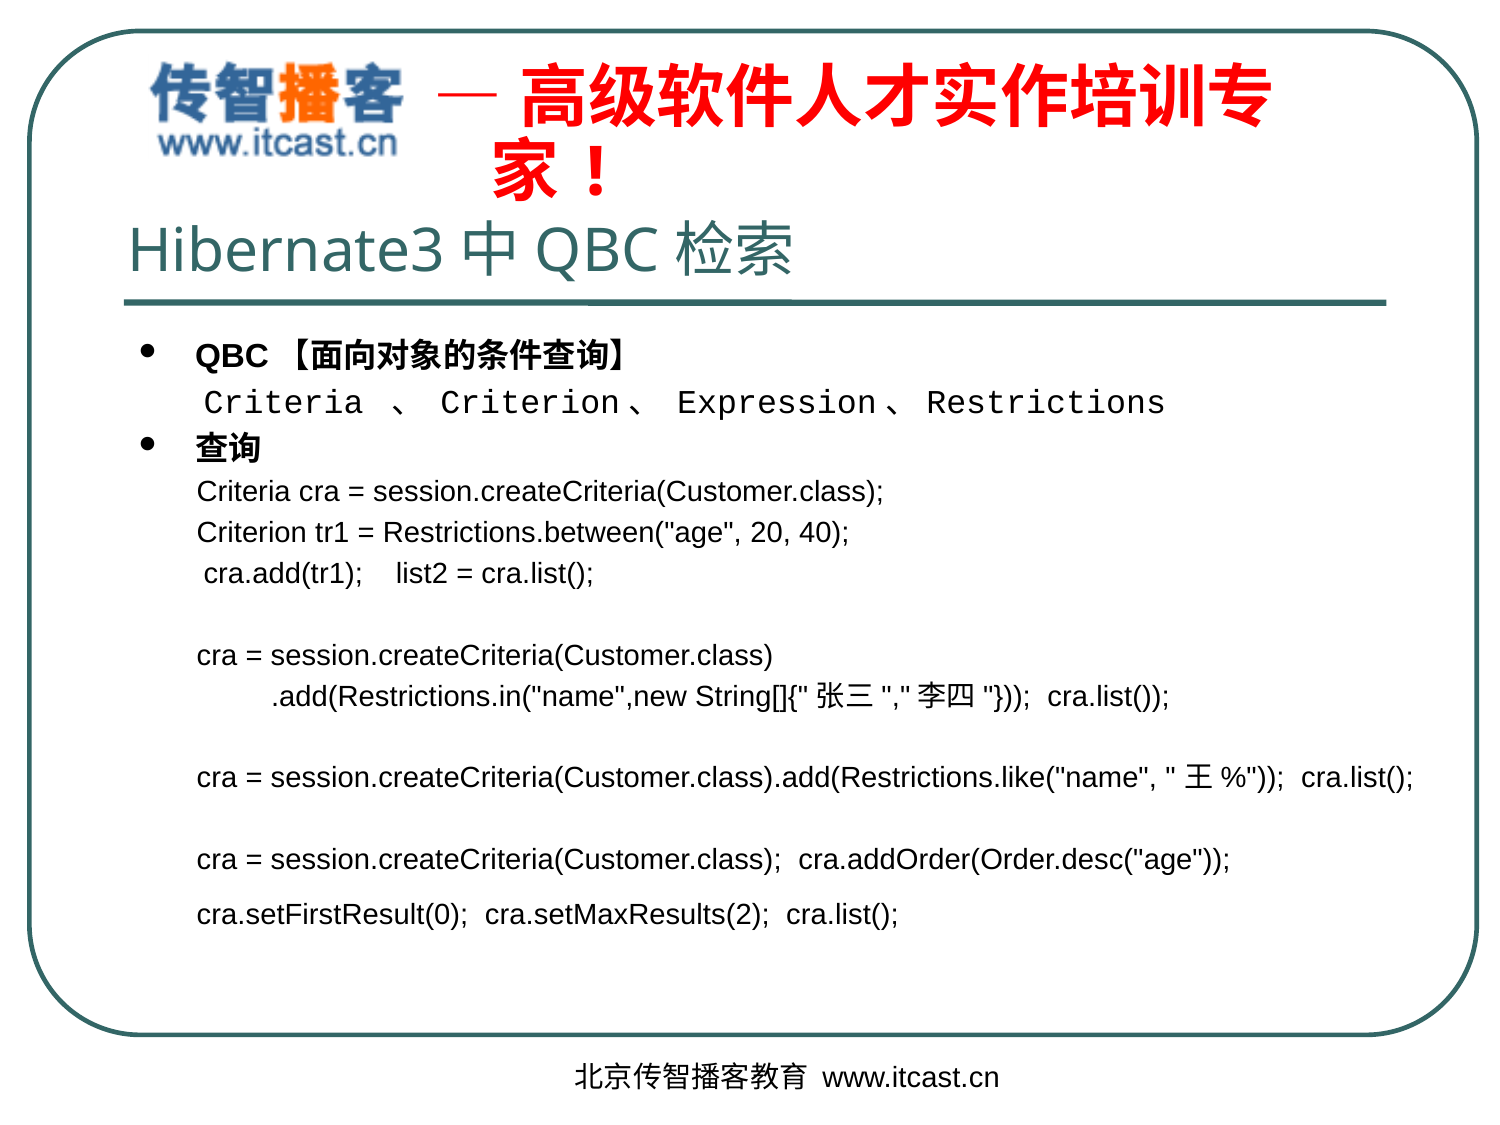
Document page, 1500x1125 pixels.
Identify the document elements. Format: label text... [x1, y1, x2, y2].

footer 北京传智播客教育 www.itcast.cn [549, 1050, 1026, 1125]
title Hibernate3中QBC检索 [111, 54, 1375, 292]
list QBC【面向对象的条件查询】 Criteria 、 Criterion、 Expression、Restrictions 查询 Criteria cra = session.createCriteria(Customer.class); Criterion tr1 = Restrictions.between("age", 20, 40); cra.add(tr1); list2 = cra.list(); cra = session.createCriteria(Customer.class) .add(Restrictions.in("name",new String[]{"张三","李四"})); cra.list()); cra = session.createCriteria(Customer.class).add(Restrictions.like("name", "王%")); cra.list(); cra = session.createCriteria(Customer.class); cra.addOrder(Order.desc("age")); cra.setFirstResult(0); cra.setMaxResults(2); cra.list(); [123, 326, 1436, 999]
